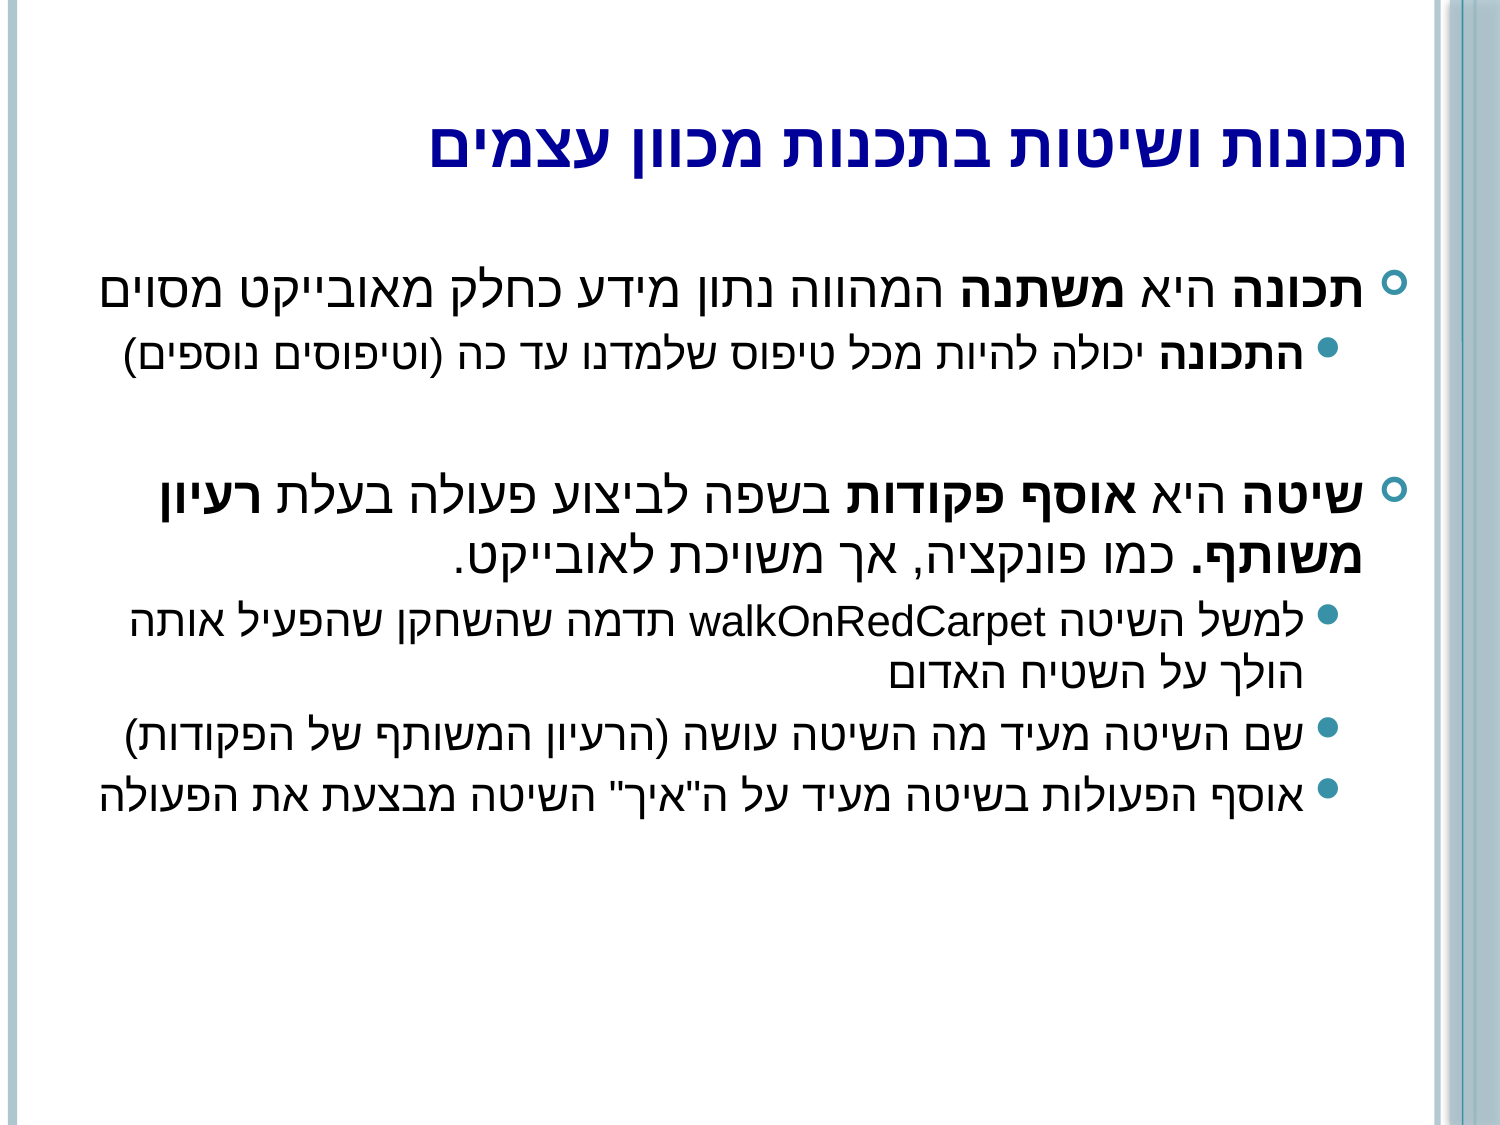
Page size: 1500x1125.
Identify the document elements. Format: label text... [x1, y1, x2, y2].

title תכונות ושיטות בתכנות מכוון עצמים [37, 45, 1425, 188]
list תכונה היא משתנה המהווה נתון מידע כחלק מאובייקט מסוים התכונה יכולה להיות מכל טיפוס שלמדנו עד כה (וטיפוסים נוספים) שיטה היא אוסף פקודות בשפה לביצוע פעולה בעלת רעיון משותף. כמו פונקציה, אך משויכת לאובייקט. למשל השיטה walkOnRedCarpet תדמה שהשחקן שהפעיל אותה הולך על השטיח האדום שם השיטה מעיד מה השיטה עושה (הרעיון המשותף של הפקודות) אוסף הפעולות בשיטה מעיד על ה"איך" השיטה מבצעת את הפעולה [37, 249, 1426, 1101]
